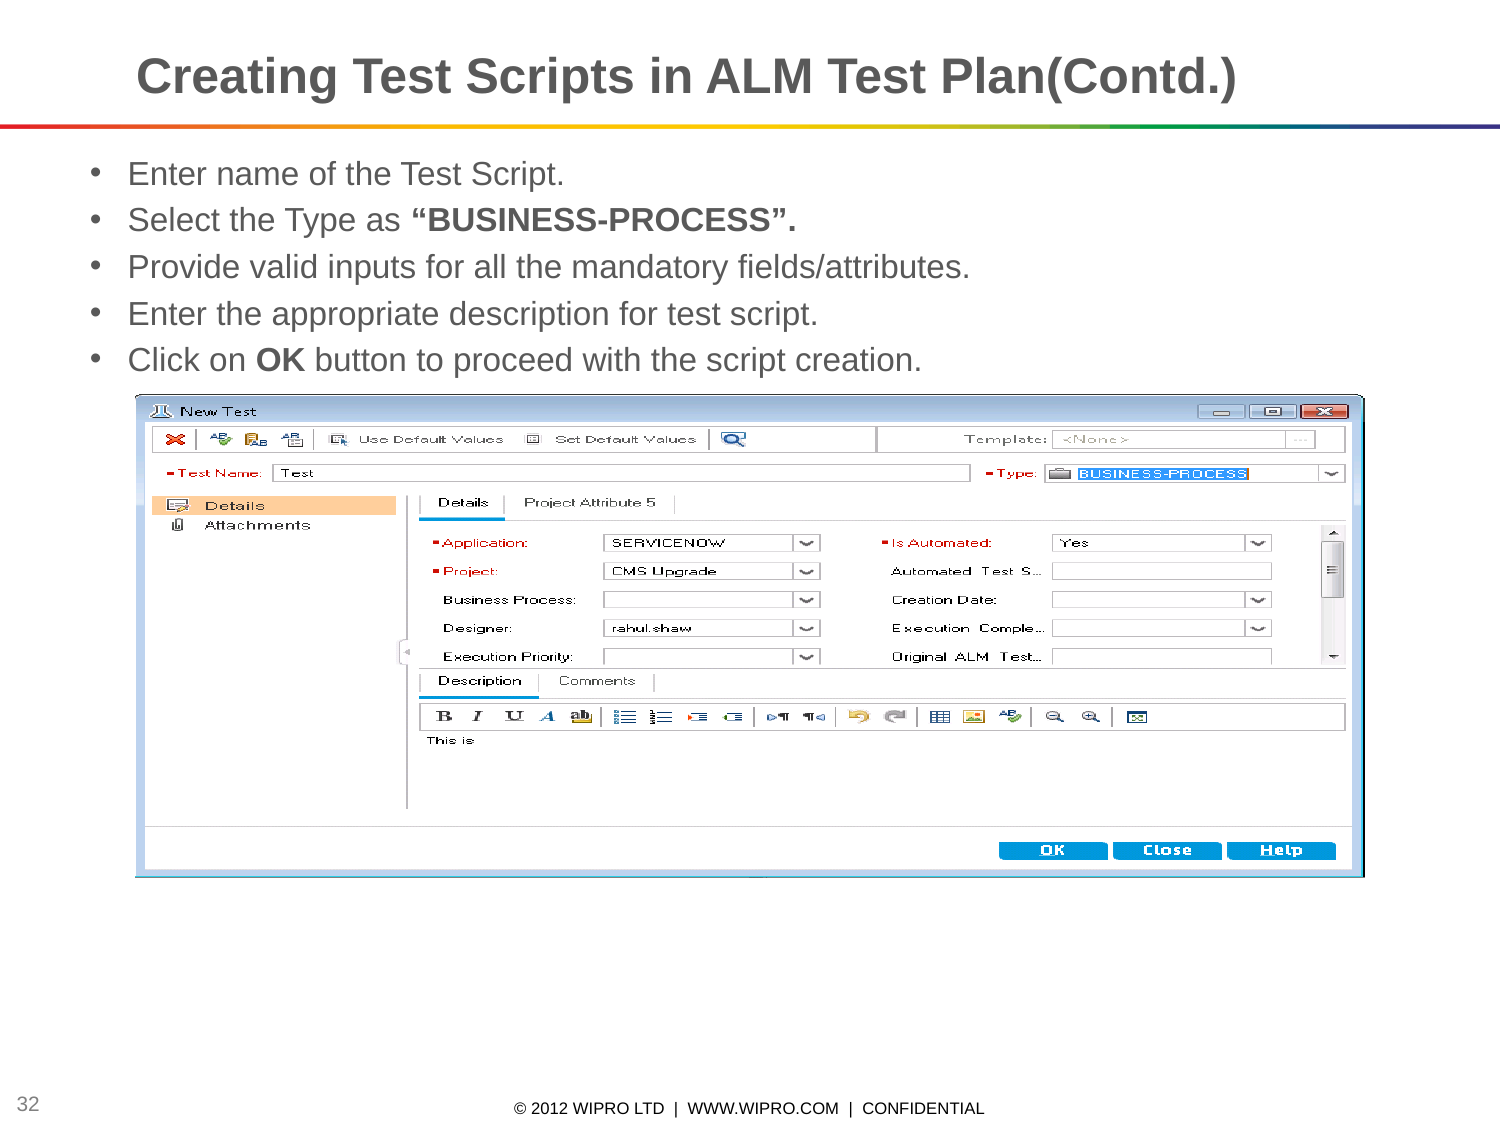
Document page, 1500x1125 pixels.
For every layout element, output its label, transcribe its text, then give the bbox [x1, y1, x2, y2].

list Enter name of the Test Script. Select the Type as “BUSINESS-PROCESS”. Provide valid inputs for all the mandatory fields/attributes. Enter the appropriate description for test script. Click on OK button to proceed with the script creation. [75, 144, 1425, 806]
picture [134, 394, 1366, 879]
title Creating Test Scripts in ALM Test Plan(Contd.) [120, 35, 1464, 107]
